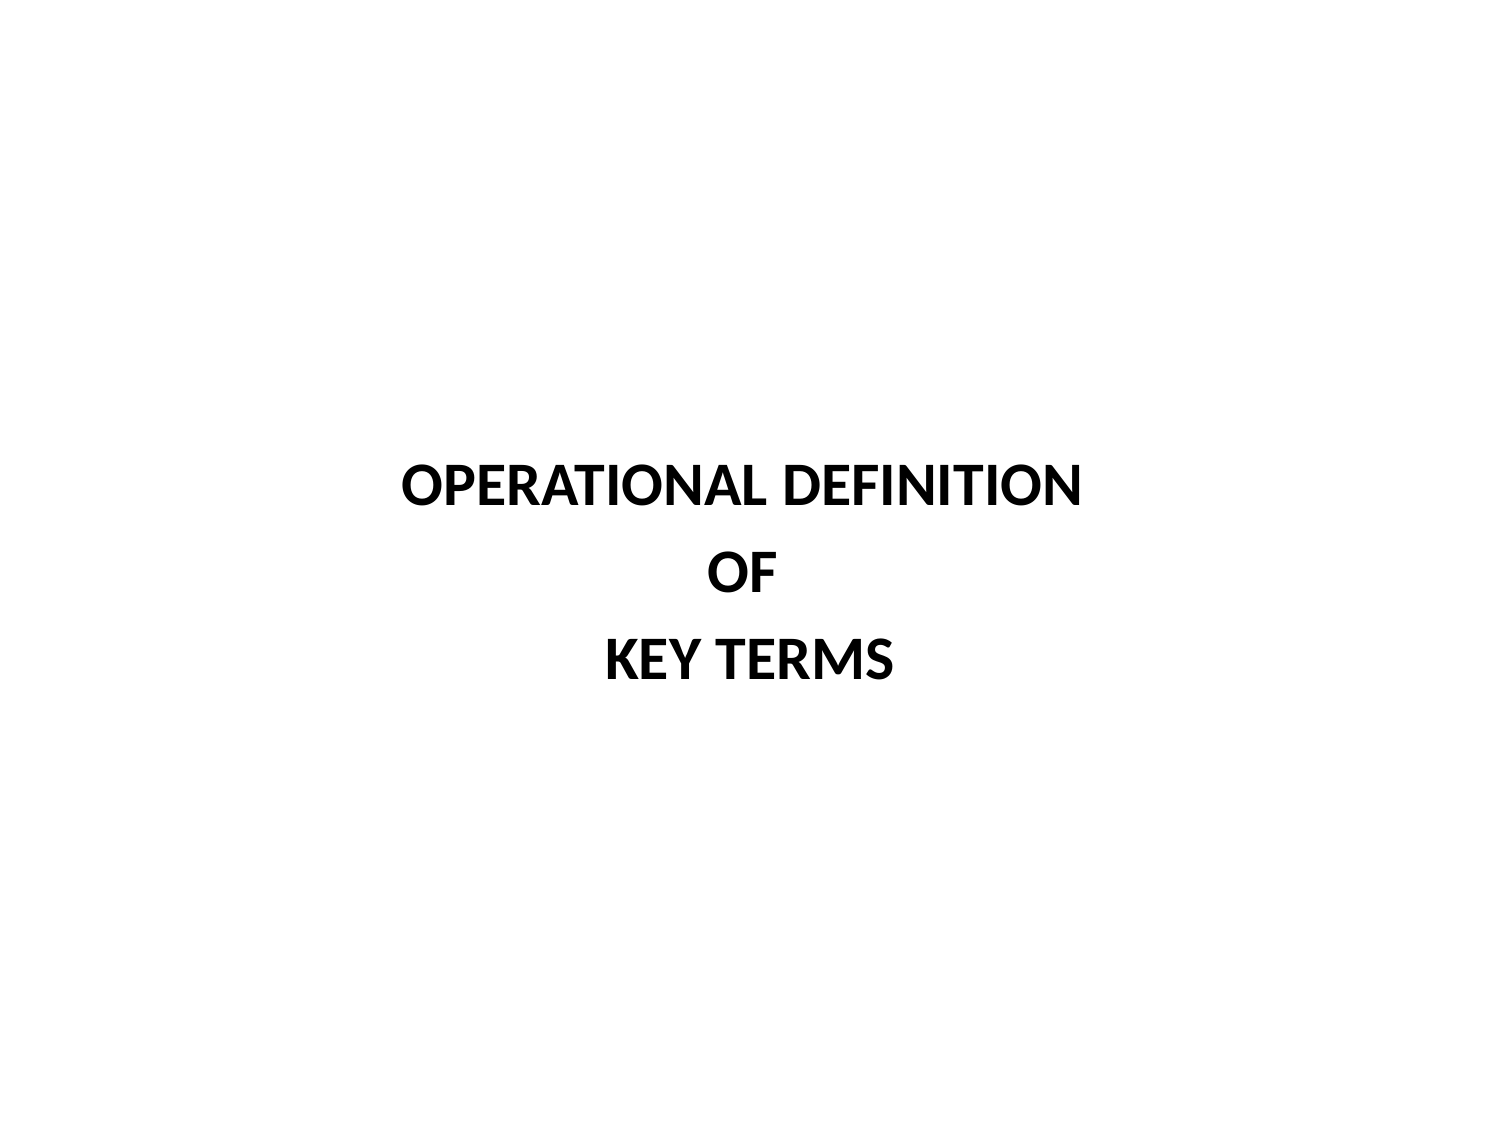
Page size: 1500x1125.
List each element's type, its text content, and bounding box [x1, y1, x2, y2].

list OPERATIONAL DEFINITION OF KEY TERMS [74, 262, 1426, 701]
